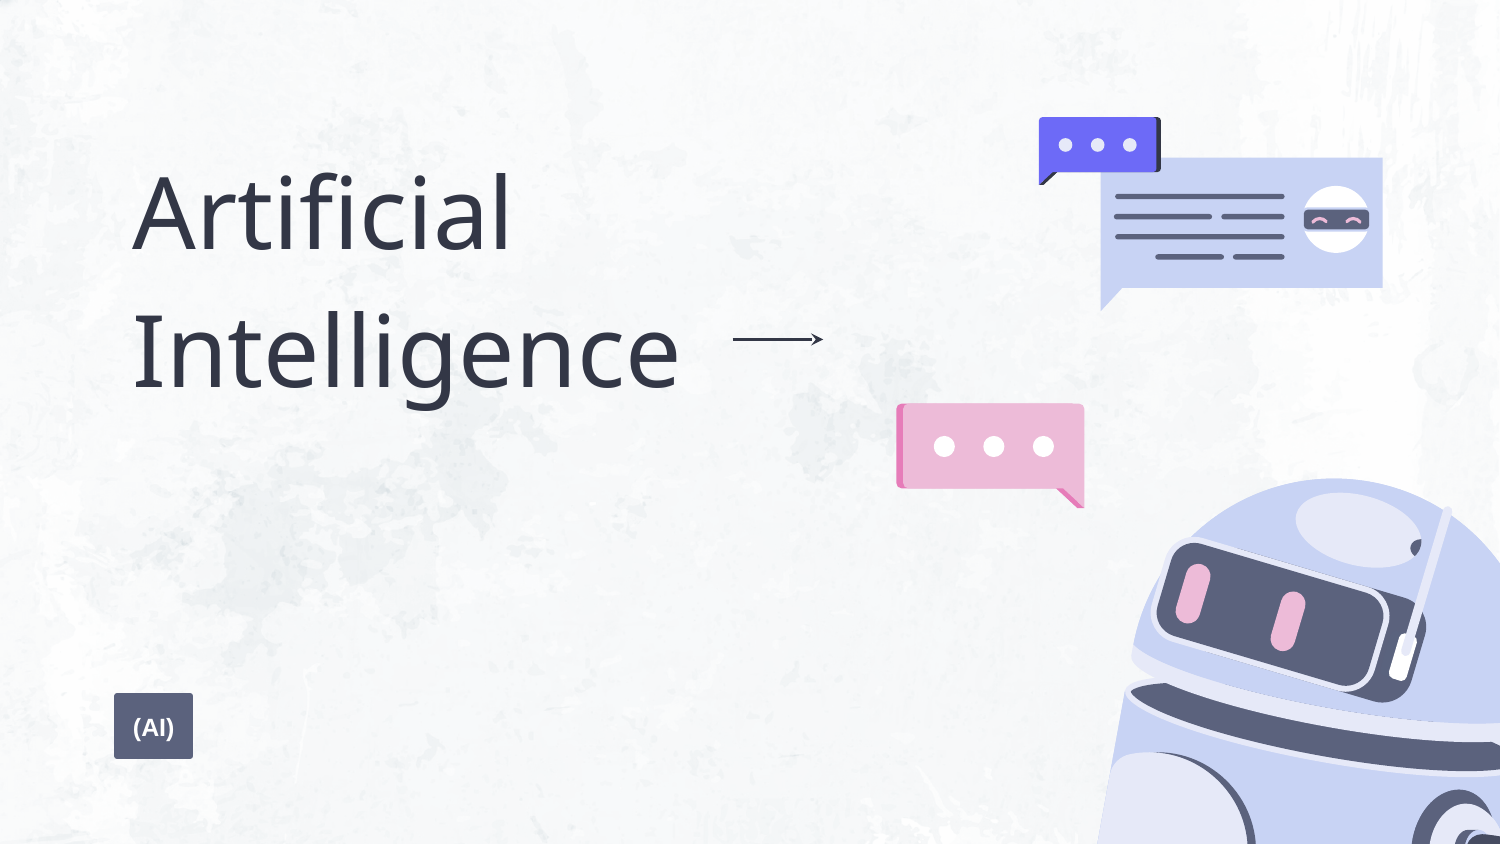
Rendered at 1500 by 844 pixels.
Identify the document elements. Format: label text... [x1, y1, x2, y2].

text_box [1038, 116, 1162, 186]
text_box (AI) [117, 695, 191, 756]
title Artificial Intelligence [117, 117, 881, 422]
picture [0, 0, 1500, 844]
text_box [896, 403, 1085, 509]
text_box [1067, 478, 1500, 844]
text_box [1100, 157, 1383, 312]
